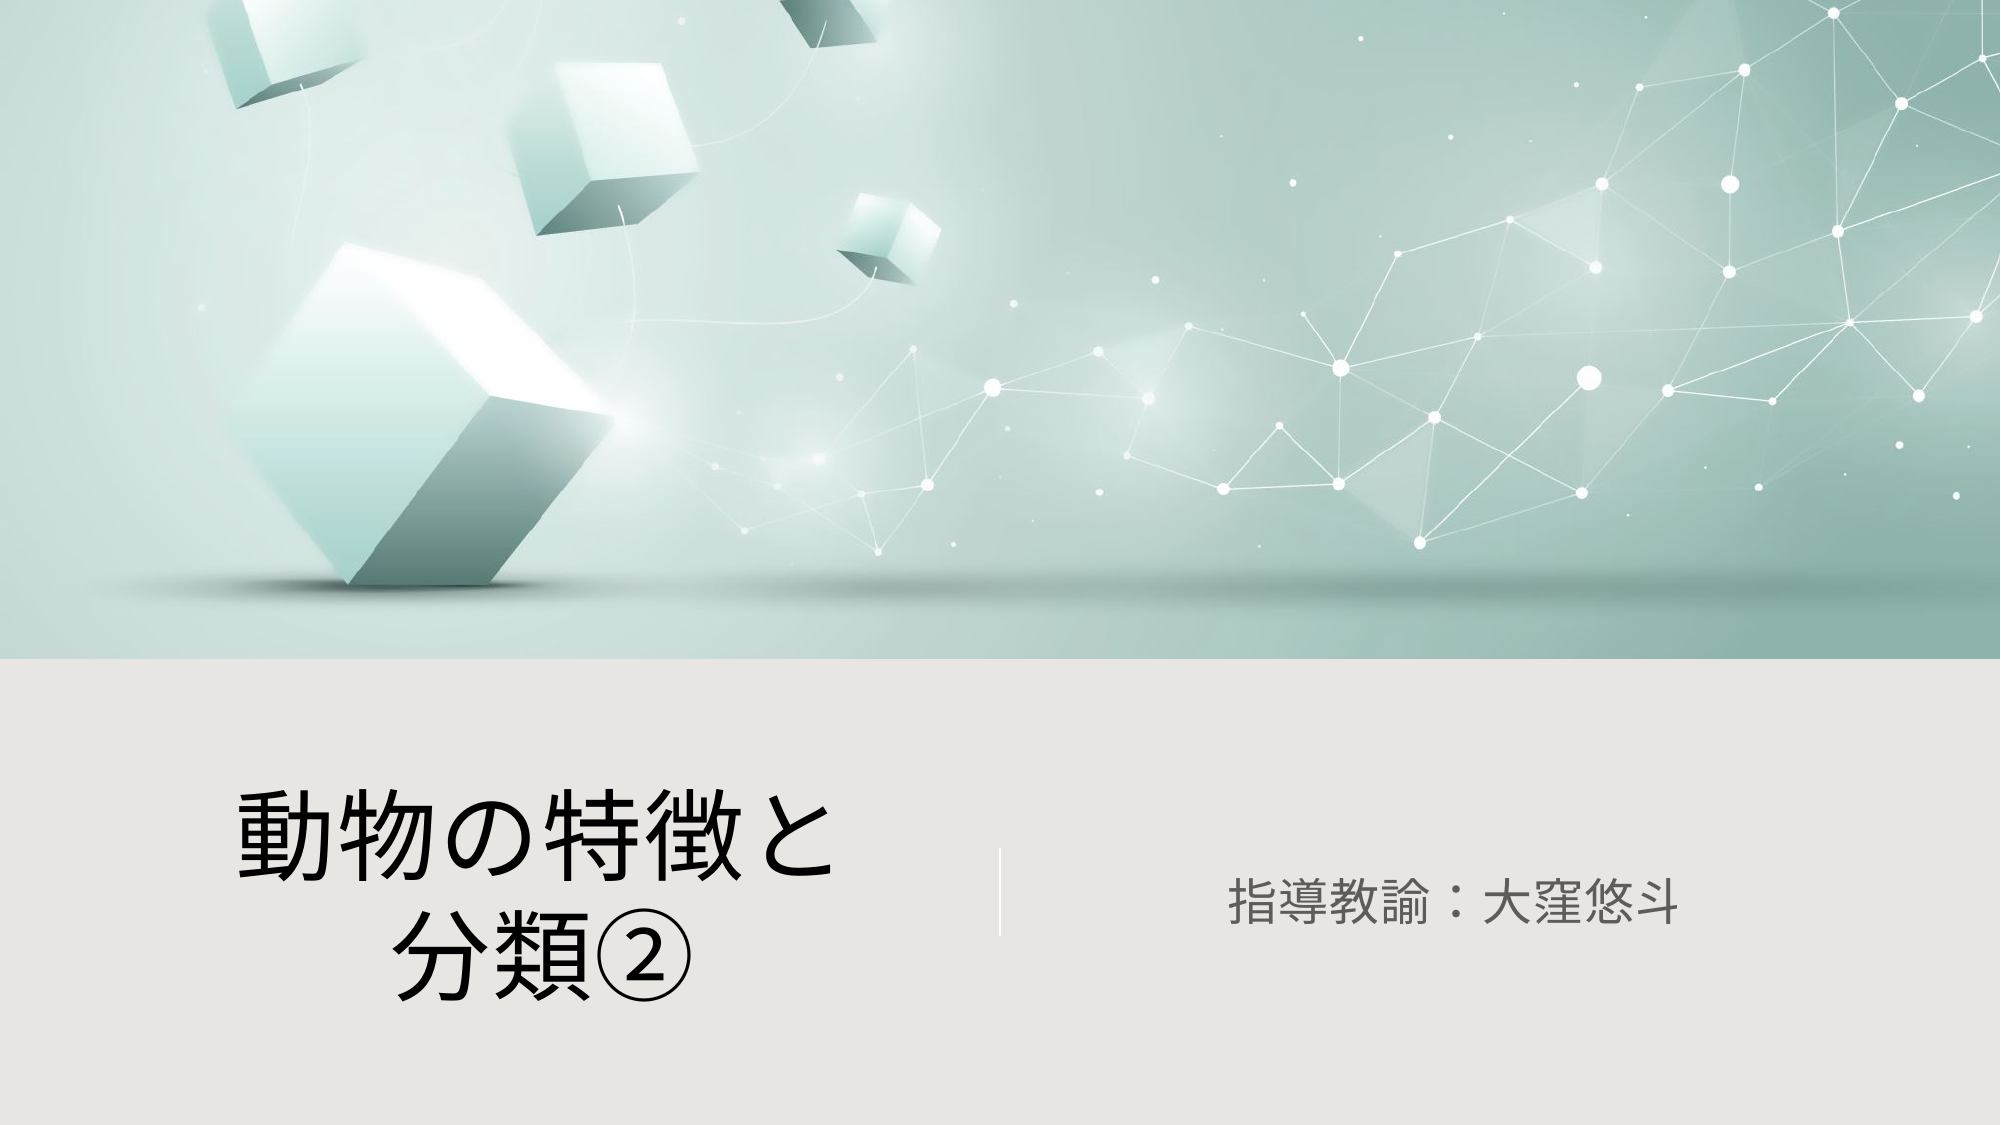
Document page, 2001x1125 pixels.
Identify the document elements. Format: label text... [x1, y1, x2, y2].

picture [0, 0, 2000, 659]
subtitle 指導教諭：大窪悠斗 [1091, 750, 1822, 1033]
title 動物の特徴と 分類② [177, 750, 909, 1033]
text_box [0, 659, 2000, 1125]
